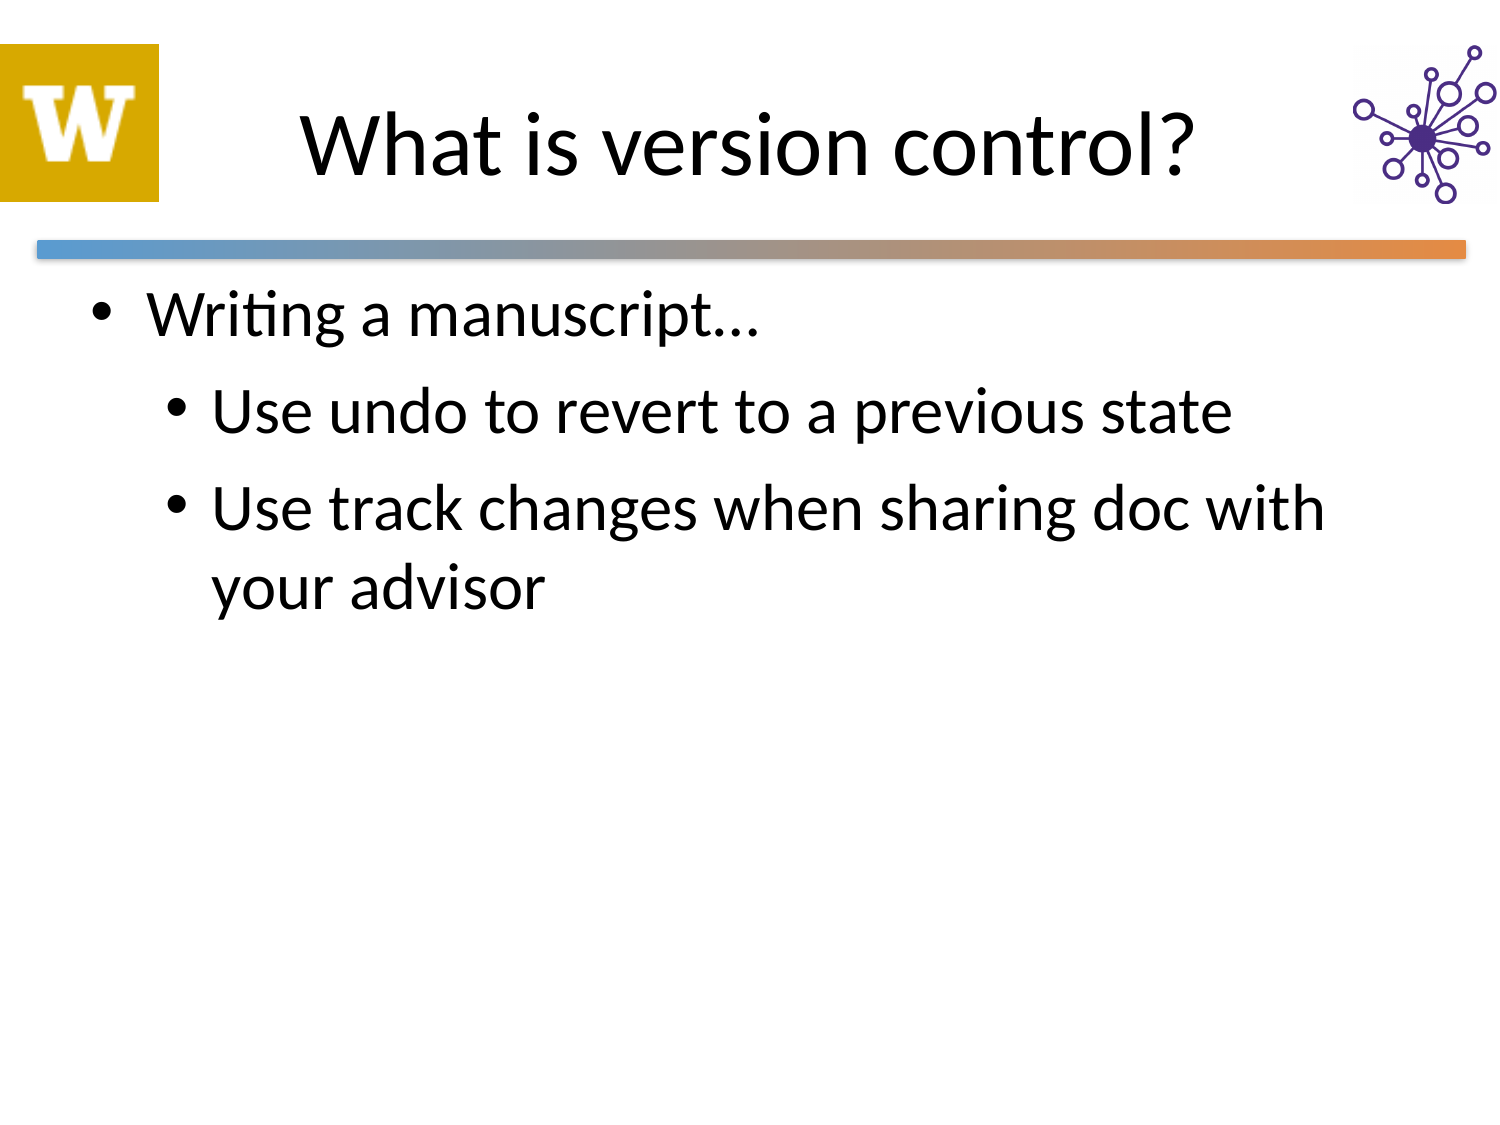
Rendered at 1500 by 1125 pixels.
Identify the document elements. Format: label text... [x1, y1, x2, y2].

picture [0, 44, 159, 202]
picture [1425, 45, 1497, 204]
list Writing a manuscript… Use undo to revert to a previous state Use track changes when sharing doc with your advisor [75, 262, 1425, 1093]
title What is version control? [75, 45, 1425, 233]
